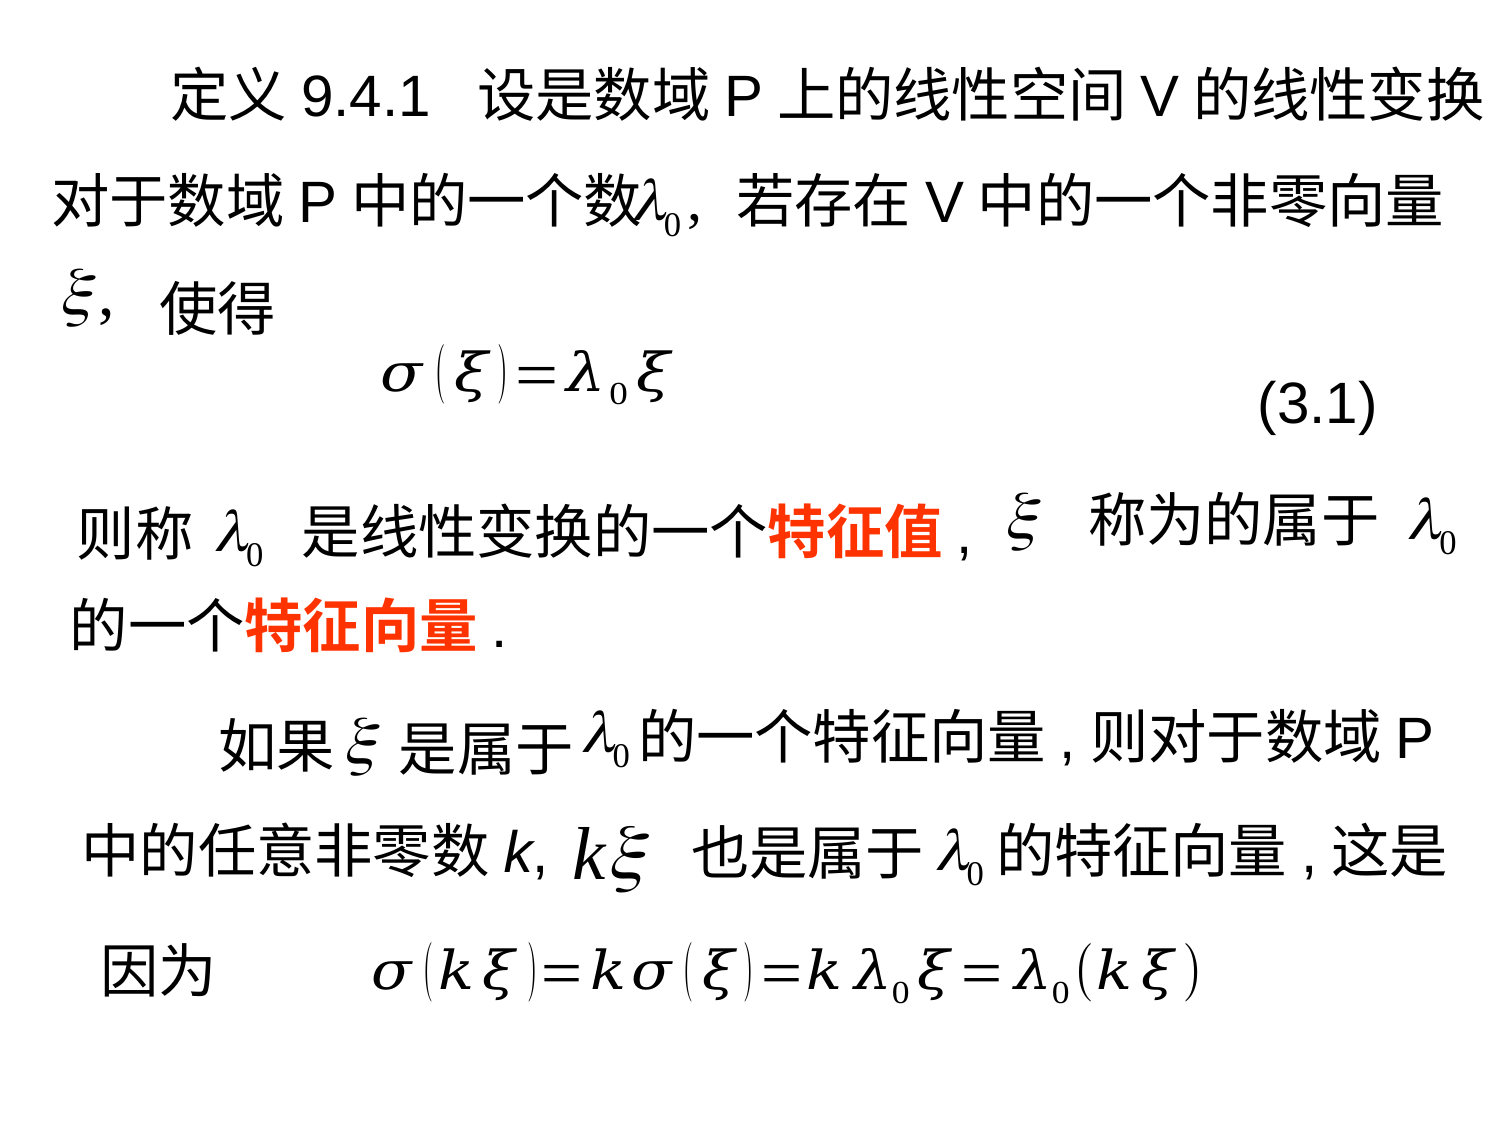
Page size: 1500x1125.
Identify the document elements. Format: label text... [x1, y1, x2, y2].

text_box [624, 160, 710, 251]
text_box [52, 255, 125, 344]
text_box (3.1) [1242, 357, 1393, 443]
text_box 对于数域P中的一个数 [36, 157, 657, 242]
text_box 若存在V中的一个非零向量 [721, 157, 1459, 242]
text_box 使得 [144, 265, 291, 350]
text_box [73, 692, 1450, 1012]
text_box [61, 475, 1470, 668]
